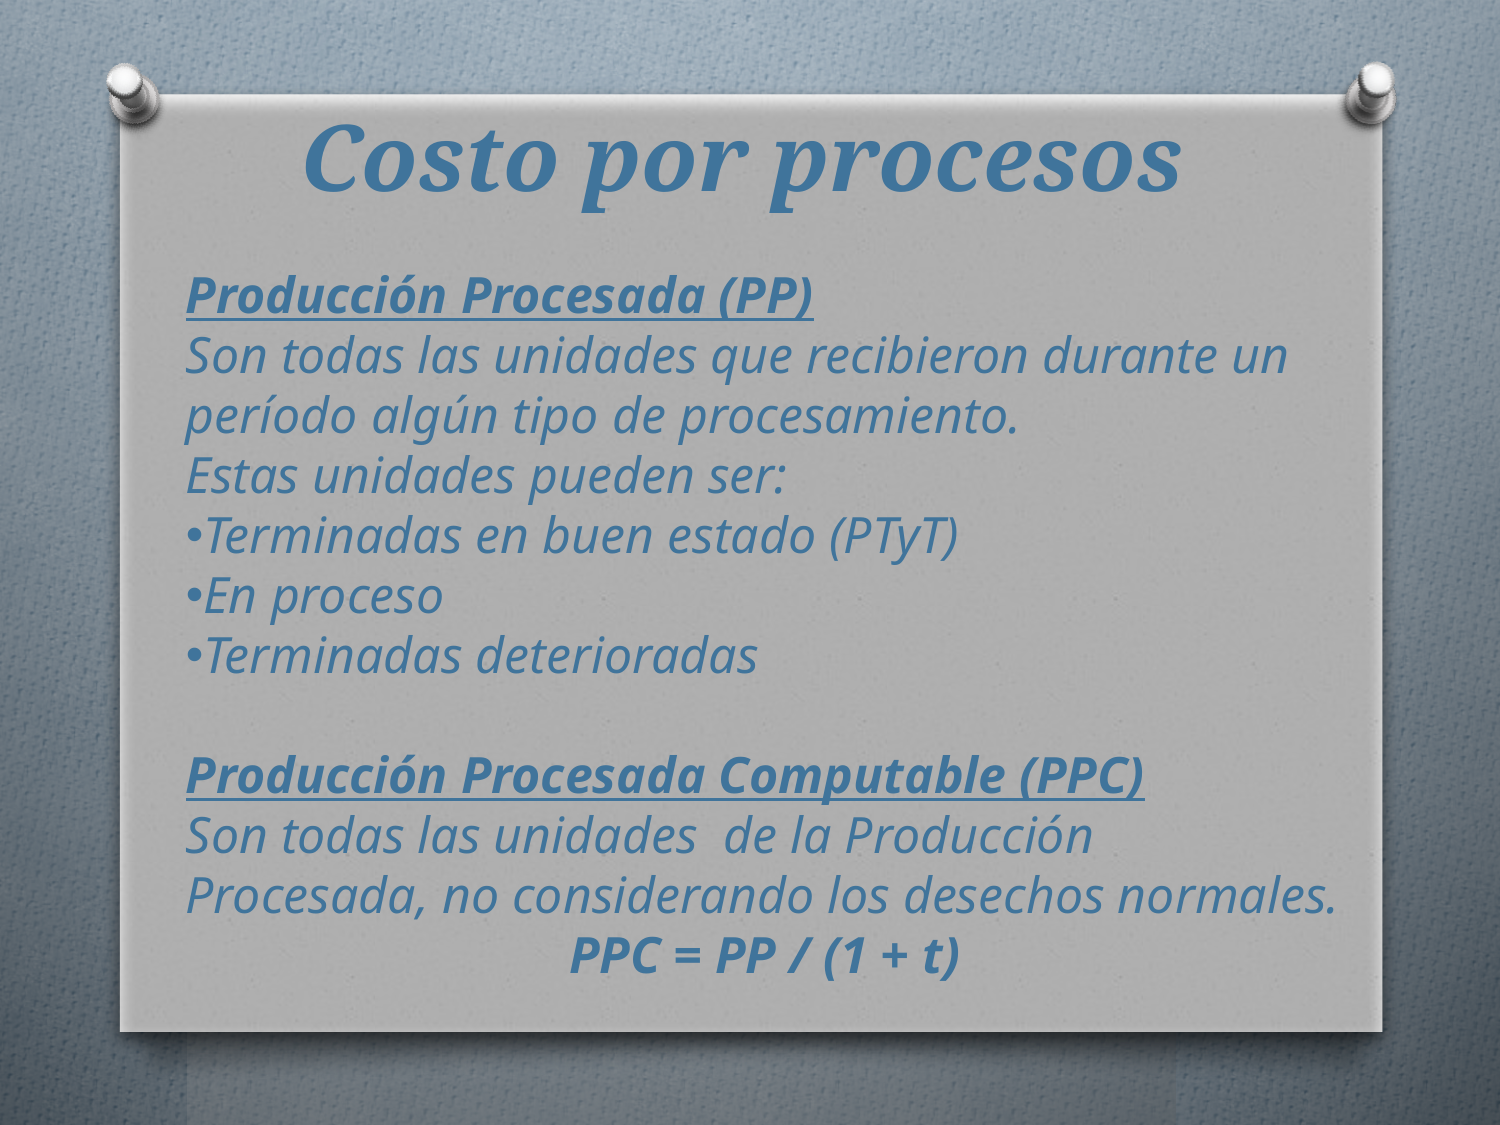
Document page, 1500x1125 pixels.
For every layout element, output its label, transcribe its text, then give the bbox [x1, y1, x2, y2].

picture [1317, 35, 1439, 156]
picture [75, 29, 198, 153]
text_box Producción Procesada (PP) Son todas las unidades que recibieron durante un período algún tipo de procesamiento. Estas unidades pueden ser: Terminadas en buen estado (PTyT) En proceso Terminadas deterioradas Producción Procesada Computable (PPC) Son todas las unidades de la Producción Procesada, no considerando los desechos normales. PPC = PP / (1 + t) [170, 256, 1360, 992]
title Costo por procesos [171, 78, 1314, 232]
